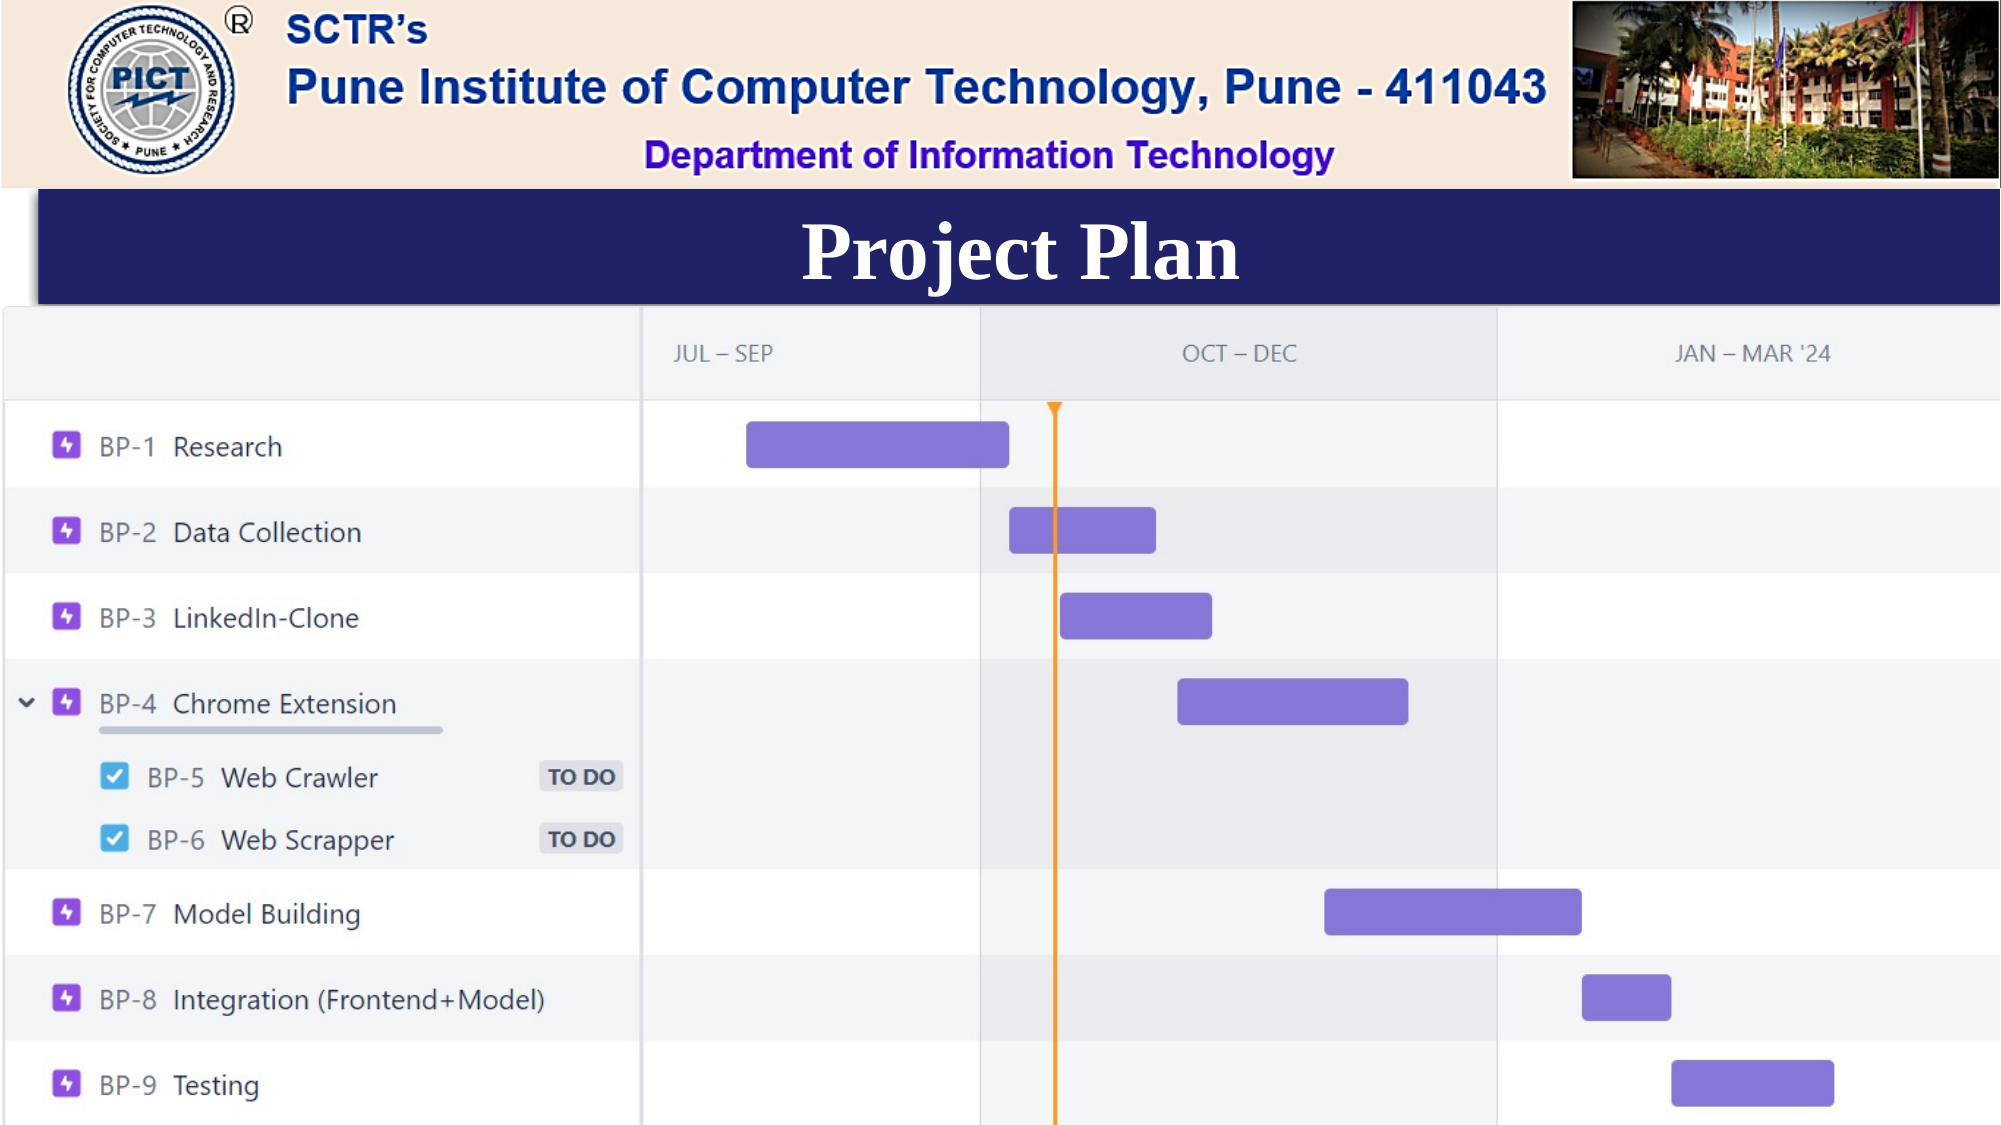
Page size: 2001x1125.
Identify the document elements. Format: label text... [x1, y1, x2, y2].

picture [1, 0, 2001, 188]
text_box Project Plan [38, 199, 2000, 305]
picture [0, 306, 2000, 1125]
